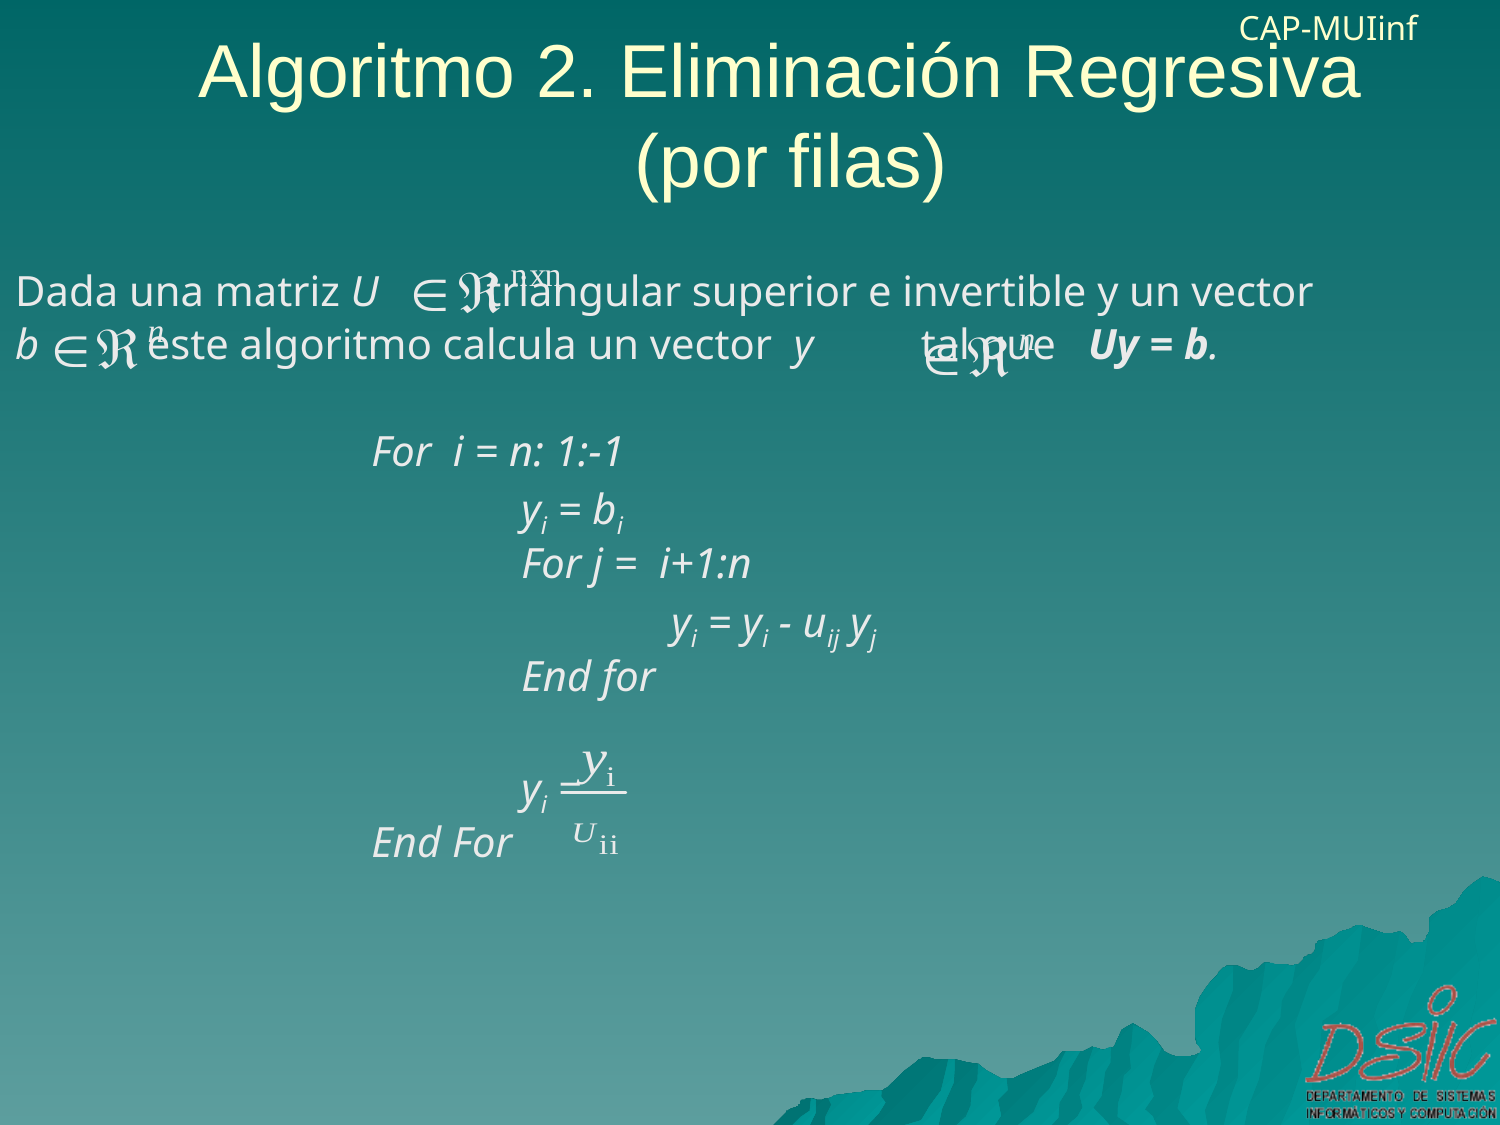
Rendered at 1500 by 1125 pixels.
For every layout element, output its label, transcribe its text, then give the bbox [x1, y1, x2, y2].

title Algoritmo 2. Eliminación Regresiva (por filas) [87, 24, 1495, 200]
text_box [560, 727, 632, 863]
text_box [43, 305, 172, 380]
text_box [407, 248, 572, 324]
list Dada una matriz U triangular superior e invertible y un vector b este algoritmo calcula un vector y tal que Uy = b. For i = n: 1:-1 yi = bi For j = i+1:n yi = yi - uij yj End for yi = End For [0, 262, 1500, 1006]
picture [1304, 1006, 1500, 1125]
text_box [915, 314, 1043, 388]
